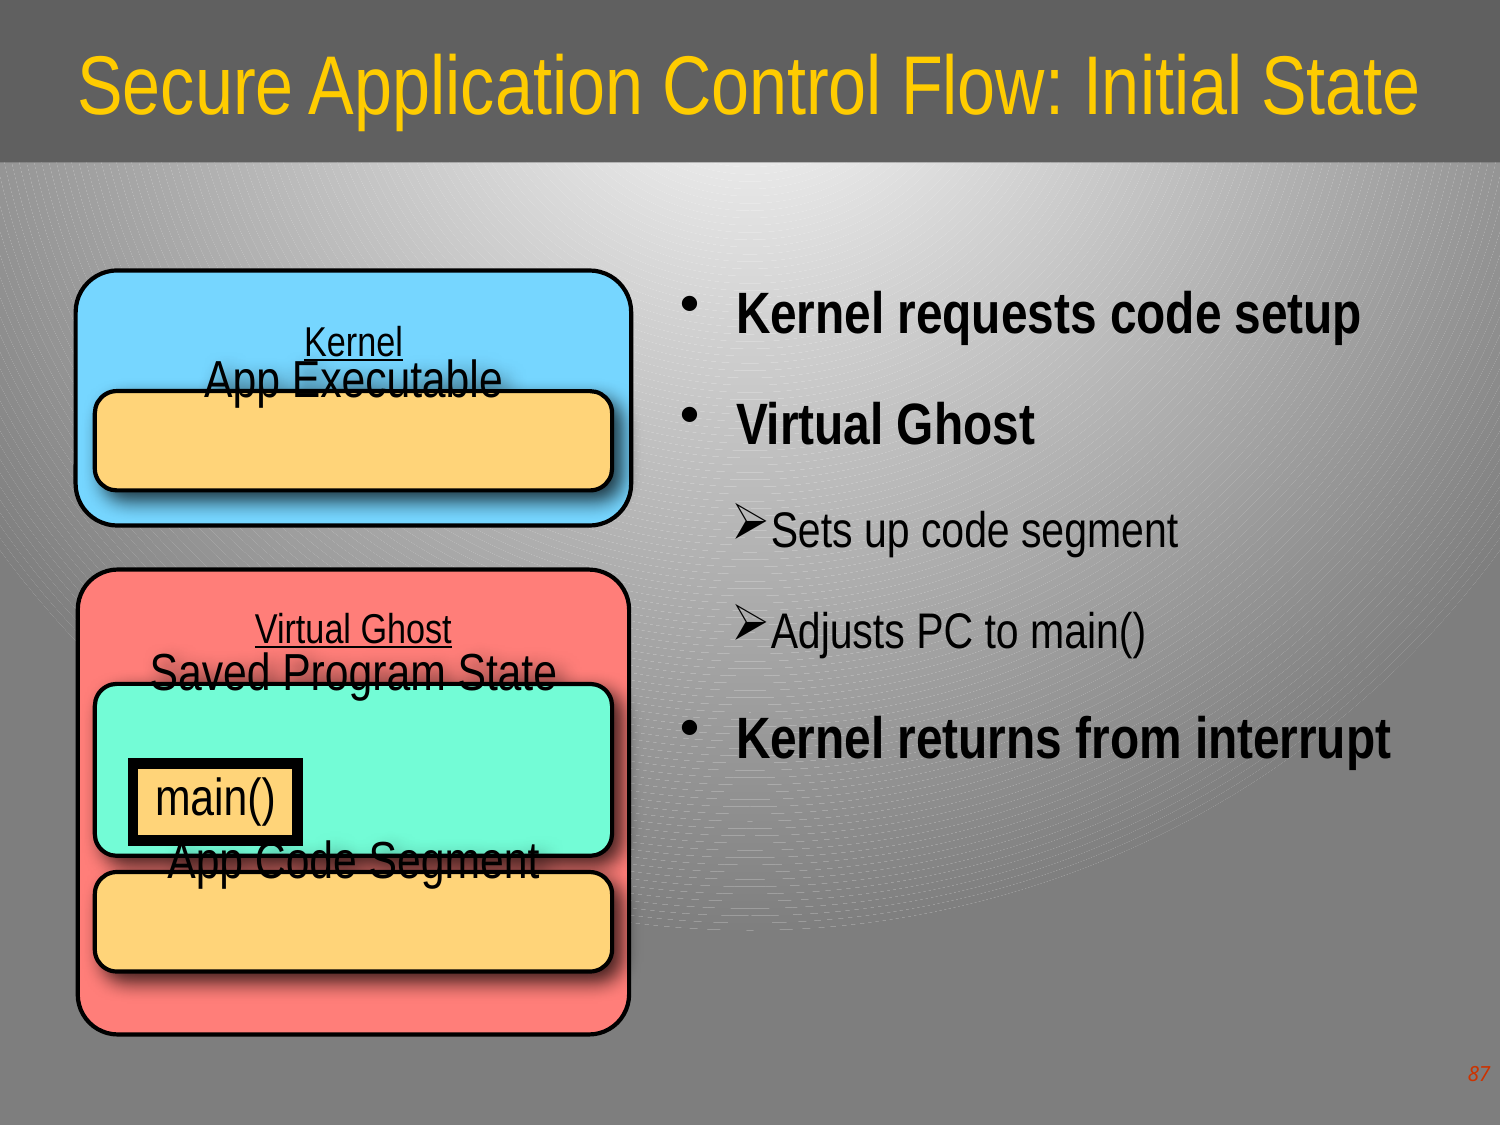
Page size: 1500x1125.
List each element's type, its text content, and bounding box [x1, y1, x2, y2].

text_box [77, 569, 630, 1035]
text_box Virtual Ghost [248, 595, 458, 658]
list Kernel requests code setup Virtual Ghost Sets up code segment Adjusts PC to main() Kernel returns from interrupt [664, 267, 1435, 1026]
text_box Saved Program State [94, 683, 613, 856]
title Secure Application Control Flow: Initial State [0, 0, 1500, 163]
text_box 87 [1394, 1060, 1491, 1089]
text_box App Code Segment [94, 872, 613, 972]
text_box main() [133, 763, 298, 841]
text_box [75, 270, 632, 526]
